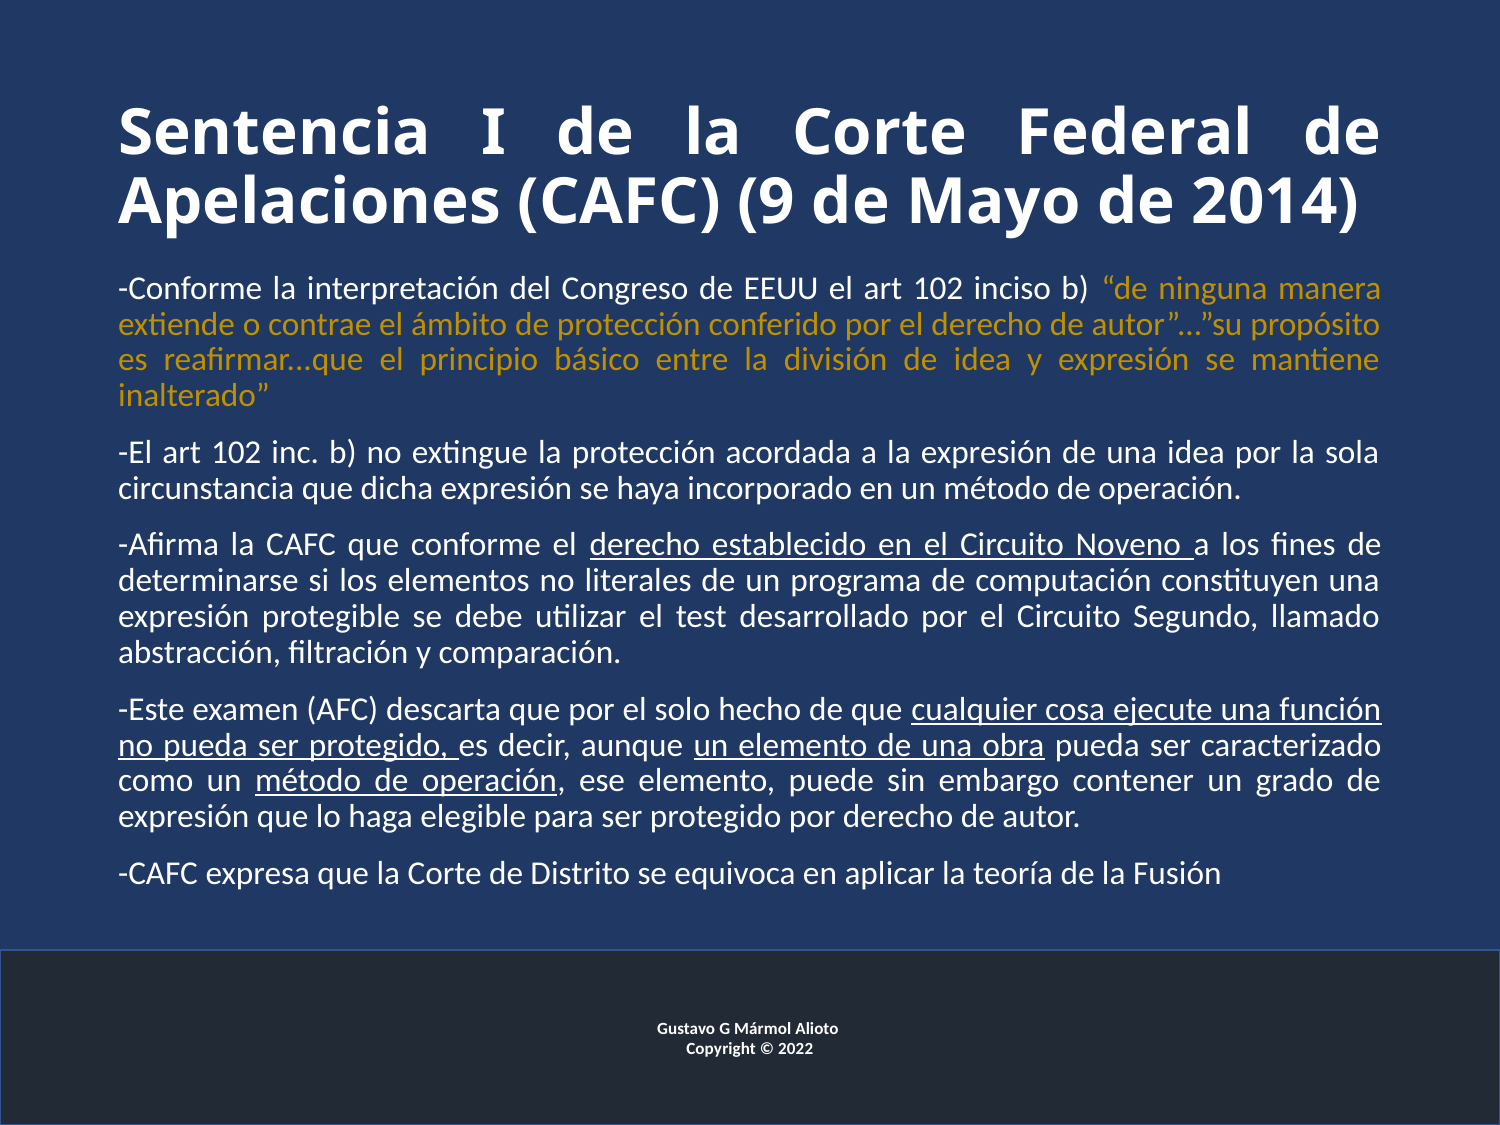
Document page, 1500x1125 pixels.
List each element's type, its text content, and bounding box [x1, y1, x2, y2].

text_box Gustavo G Mármol Alioto Copyright © 2022 [0, 949, 1500, 1125]
list -Conforme la interpretación del Congreso de EEUU el art 102 inciso b) “de ninguna manera extiende o contrae el ámbito de protección conferido por el derecho de autor”...”su propósito es reafirmar...que el principio básico entre la división de idea y expresión se mantiene inalterado” -El art 102 inc. b) no extingue la protección acordada a la expresión de una idea por la sola circunstancia que dicha expresión se haya incorporado en un método de operación. -Afirma la CAFC que conforme el derecho establecido en el Circuito Noveno a los fines de determinarse si los elementos no literales de un programa de computación constituyen una expresión protegible se debe utilizar el test desarrollado por el Circuito Segundo, llamado abstracción, filtración y comparación. -Este examen (AFC) descarta que por el solo hecho de que cualquier cosa ejecute una función no pueda ser protegido, es decir, aunque un elemento de una obra pueda ser caracterizado como un método de operación, ese elemento, puede sin embargo contener un grado de expresión que lo haga elegible para ser protegido por derecho de autor. -CAFC expresa que la Corte de Distrito se equivoca en aplicar la teoría de la Fusión [103, 262, 1397, 925]
title Sentencia I de la Corte Federal de Apelaciones (CAFC) (9 de Mayo de 2014) [103, 59, 1397, 262]
